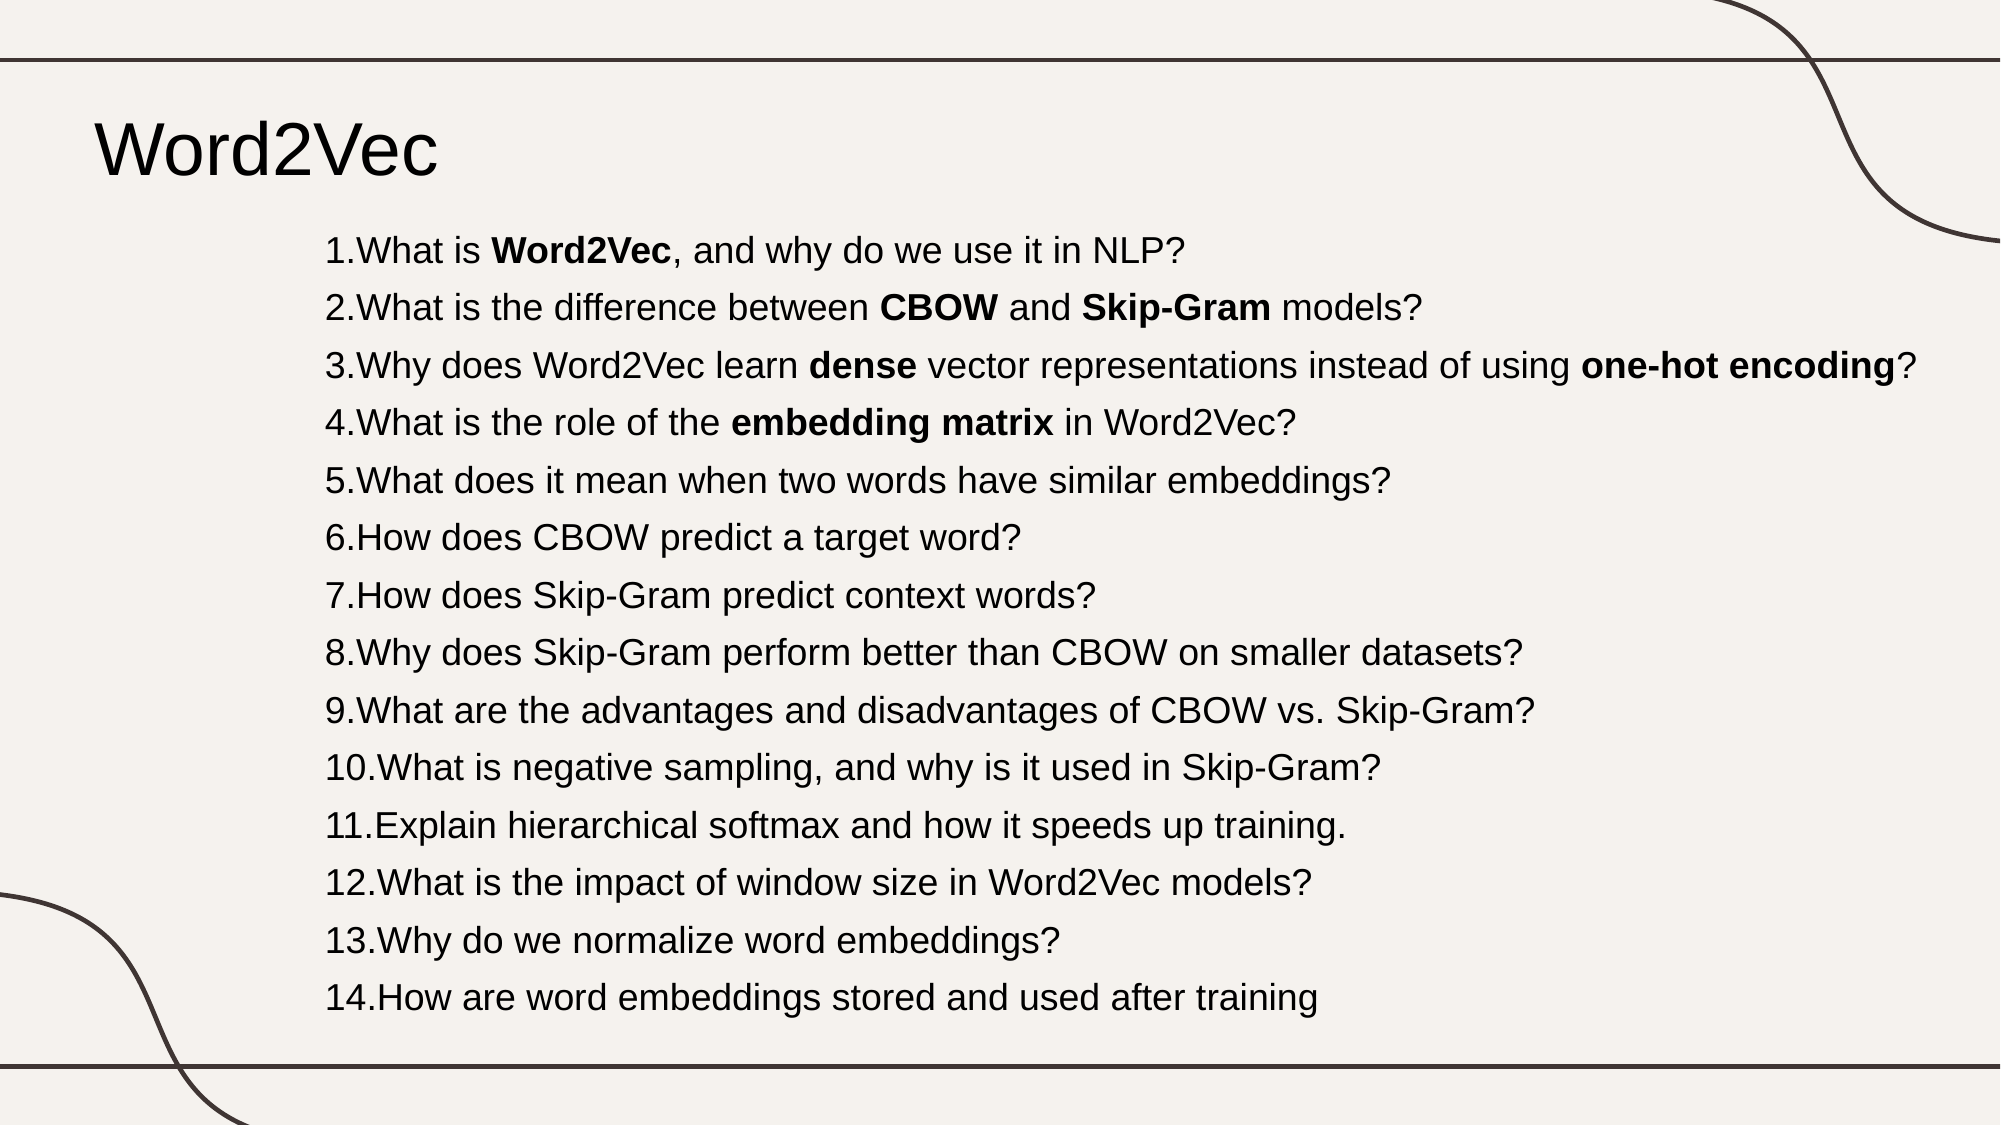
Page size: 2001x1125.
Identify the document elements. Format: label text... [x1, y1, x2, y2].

text_box Word2Vec [79, 93, 1322, 219]
text_box What is Word2Vec, and why do we use it in NLP? What is the difference between CBOW and Skip-Gram models? Why does Word2Vec learn dense vector representations instead of using one-hot encoding? What is the role of the embedding matrix in Word2Vec? What does it mean when two words have similar embeddings? How does CBOW predict a target word? How does Skip-Gram predict context words? Why does Skip-Gram perform better than CBOW on smaller datasets? What are the advantages and disadvantages of CBOW vs. Skip-Gram? What is negative sampling, and why is it used in Skip-Gram? Explain hierarchical softmax and how it speeds up training. What is the impact of window size in Word2Vec models? Why do we normalize word embeddings? How are word embeddings stored and used after training [310, 218, 2000, 1125]
